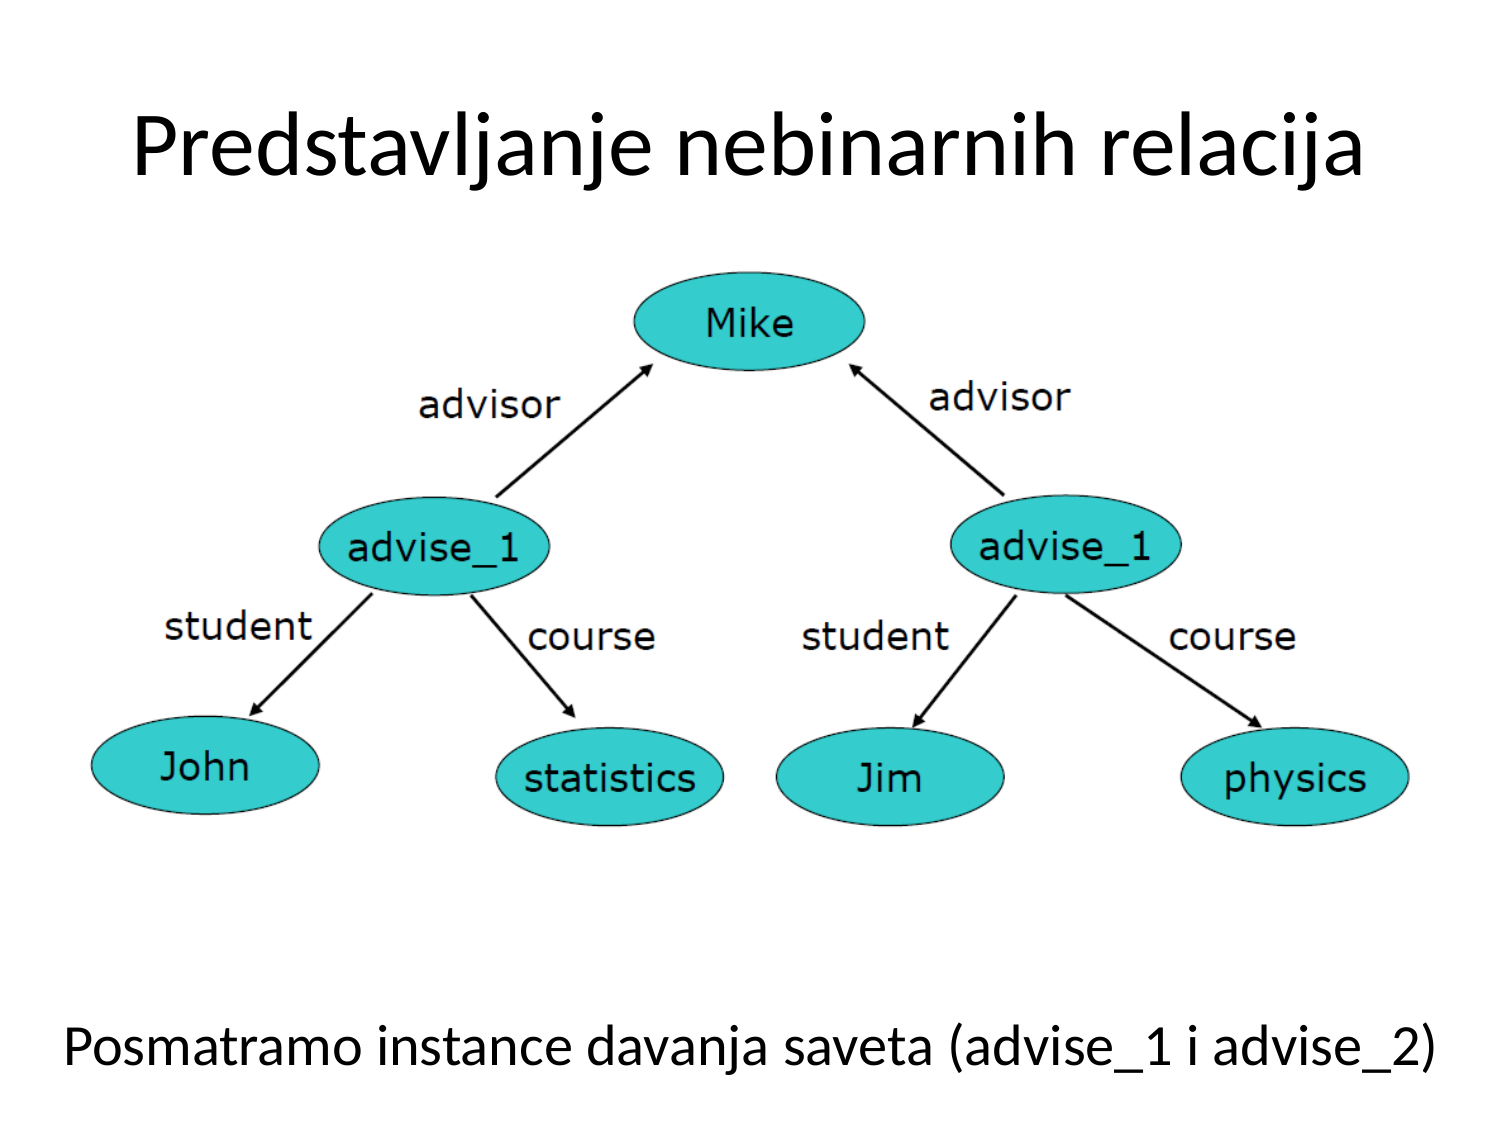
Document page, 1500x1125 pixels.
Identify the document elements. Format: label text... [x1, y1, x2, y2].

title Predstavljanje nebinarnih relacija [75, 45, 1425, 198]
picture [41, 199, 1463, 920]
text_box Posmatramo instance davanja saveta (advise_1 i advise_2) [48, 999, 1455, 1085]
